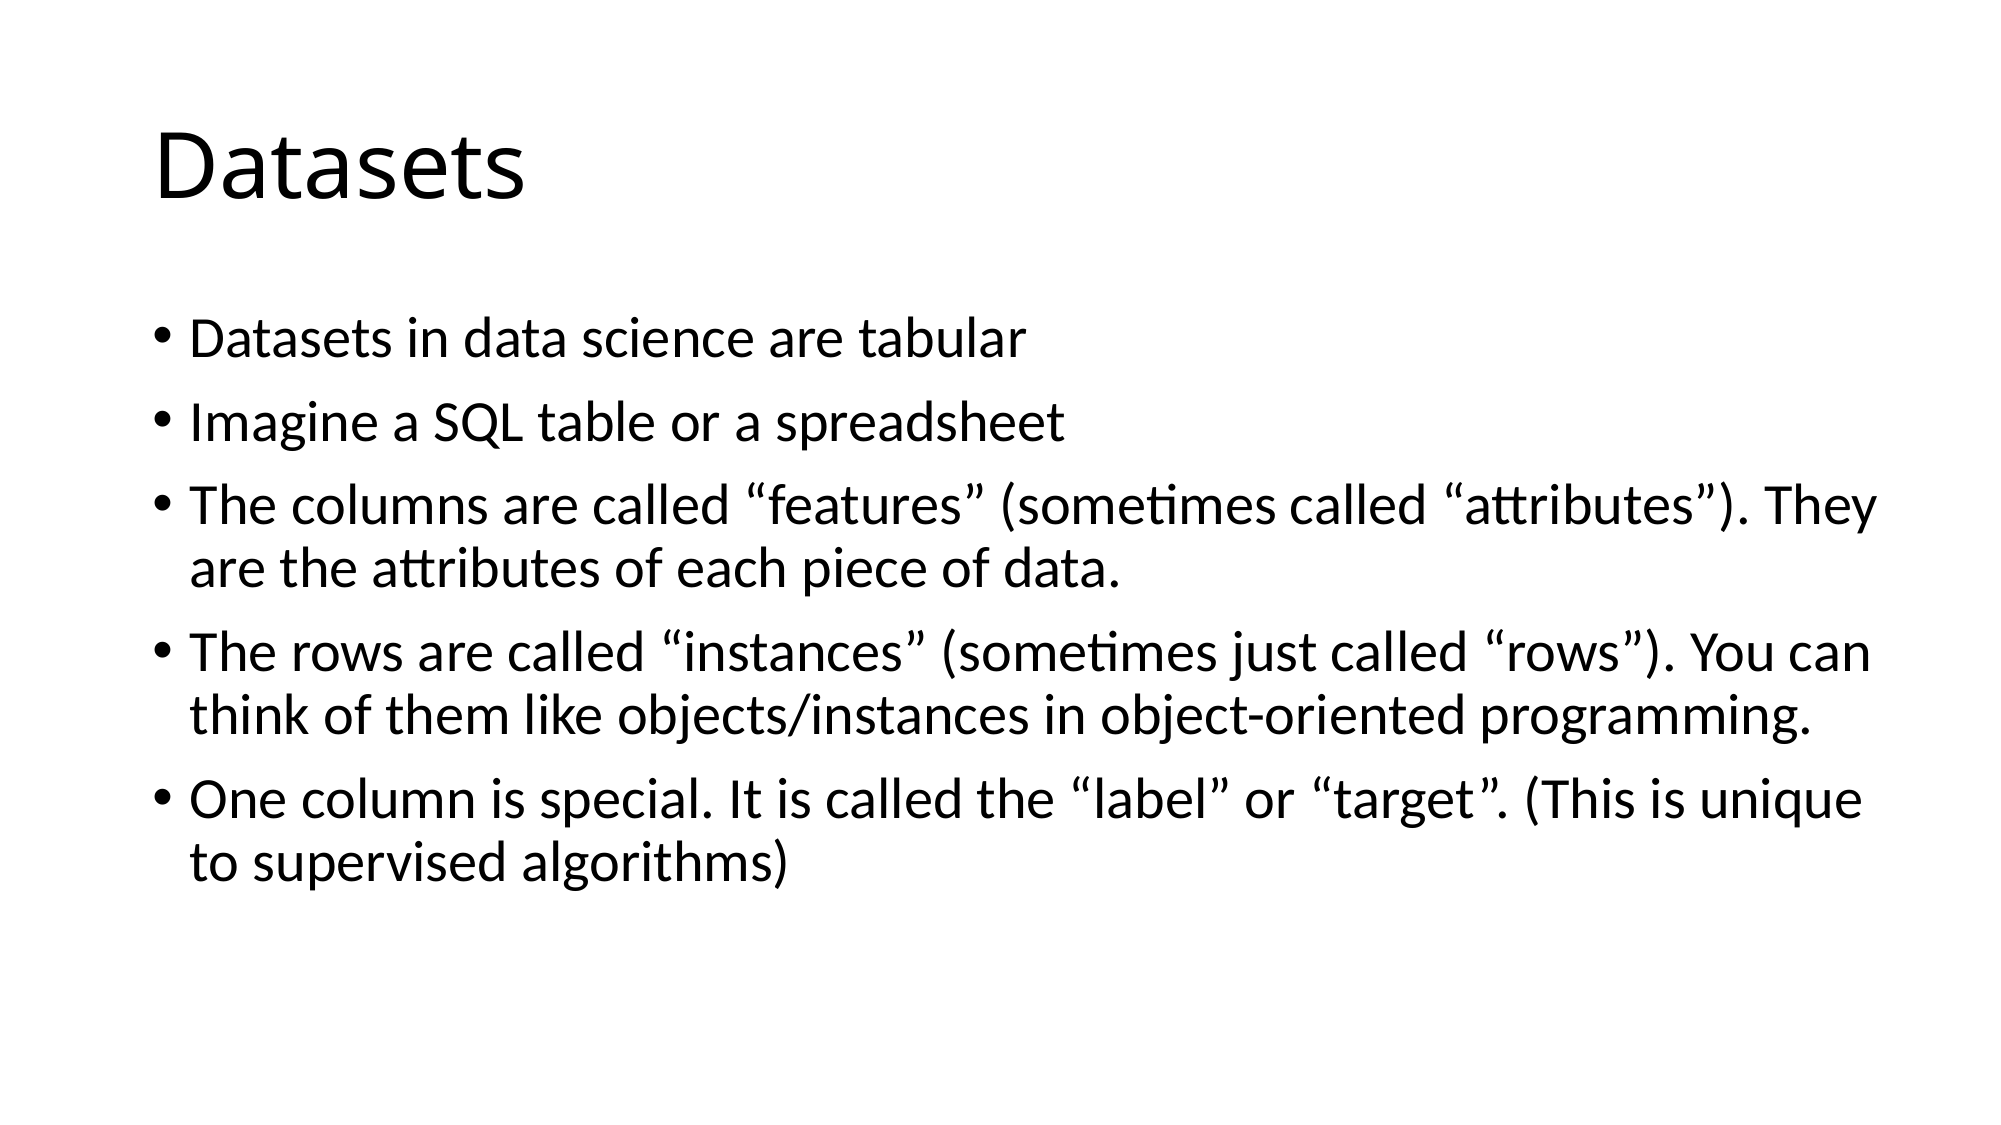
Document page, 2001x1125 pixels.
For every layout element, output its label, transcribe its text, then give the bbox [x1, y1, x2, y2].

title Datasets [137, 59, 1863, 278]
list Datasets in data science are tabular Imagine a SQL table or a spreadsheet The columns are called “features” (sometimes called “attributes”). They are the attributes of each piece of data. The rows are called “instances” (sometimes just called “rows”). You can think of them like objects/instances in object-oriented programming. One column is special. It is called the “label” or “target”. (This is unique to supervised algorithms) [137, 299, 1900, 1014]
